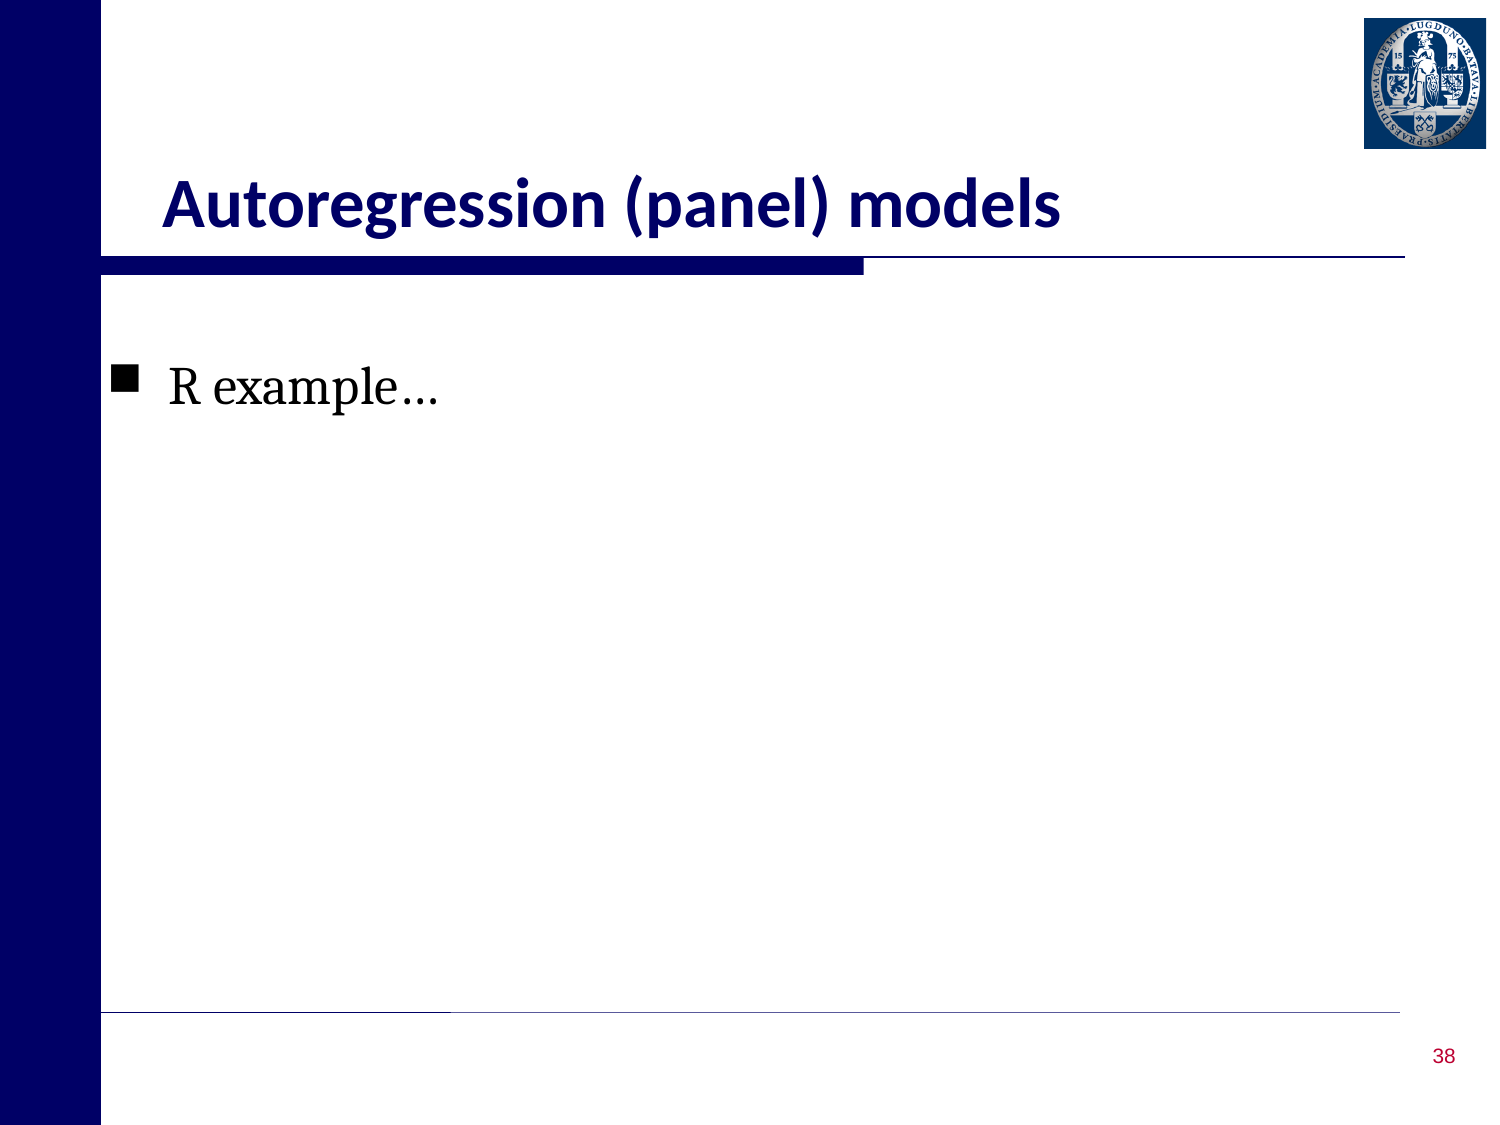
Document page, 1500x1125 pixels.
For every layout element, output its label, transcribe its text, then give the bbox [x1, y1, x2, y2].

text_box R example… [112, 350, 1325, 900]
title Autoregression (panel) models [147, 50, 1301, 250]
slide_number 38 [1158, 1011, 1471, 1099]
picture [1364, 18, 1487, 149]
